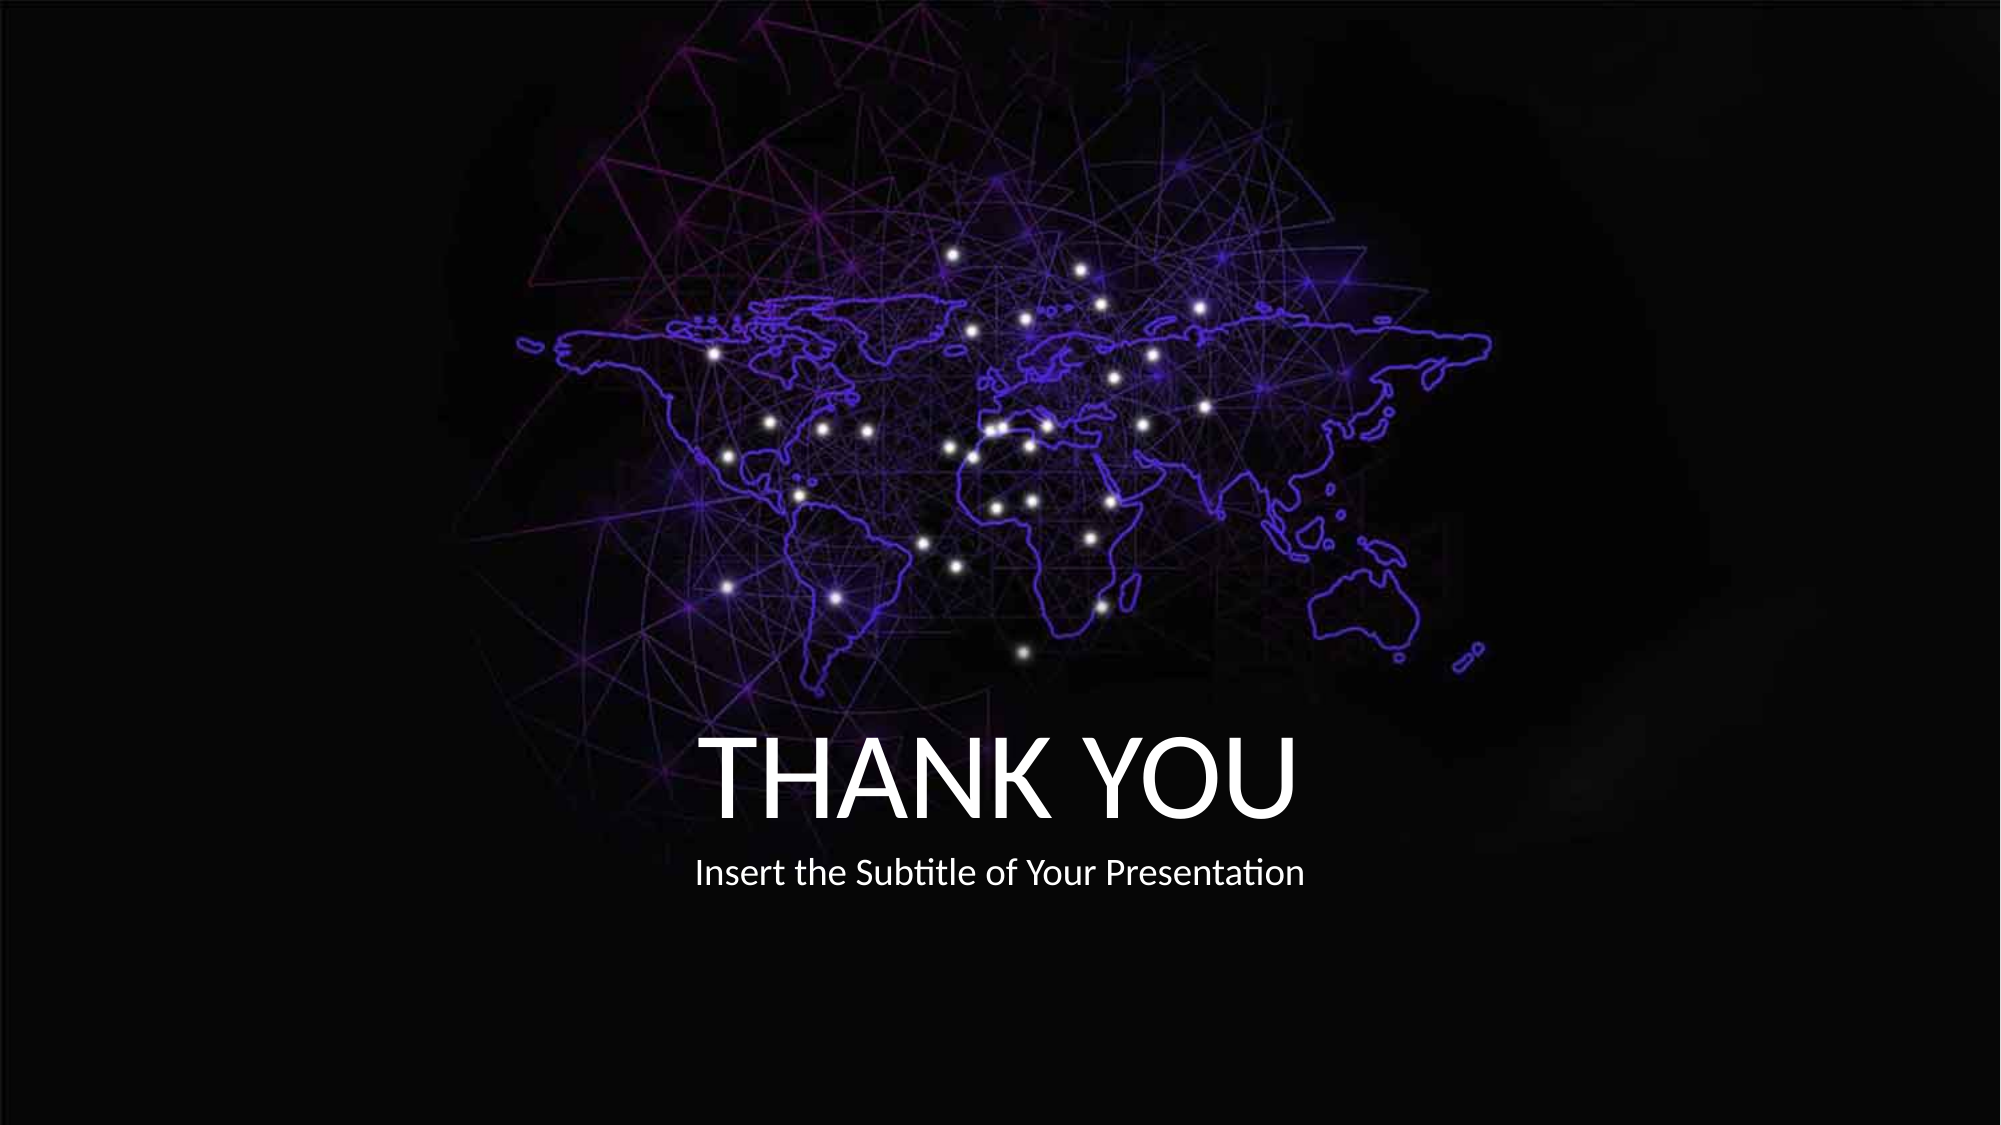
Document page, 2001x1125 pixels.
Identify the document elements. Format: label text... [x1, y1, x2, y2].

text_box Insert the Subtitle of Your Presentation [0, 839, 2000, 901]
text_box THANK YOU [0, 685, 2000, 839]
picture [0, 0, 2001, 1125]
